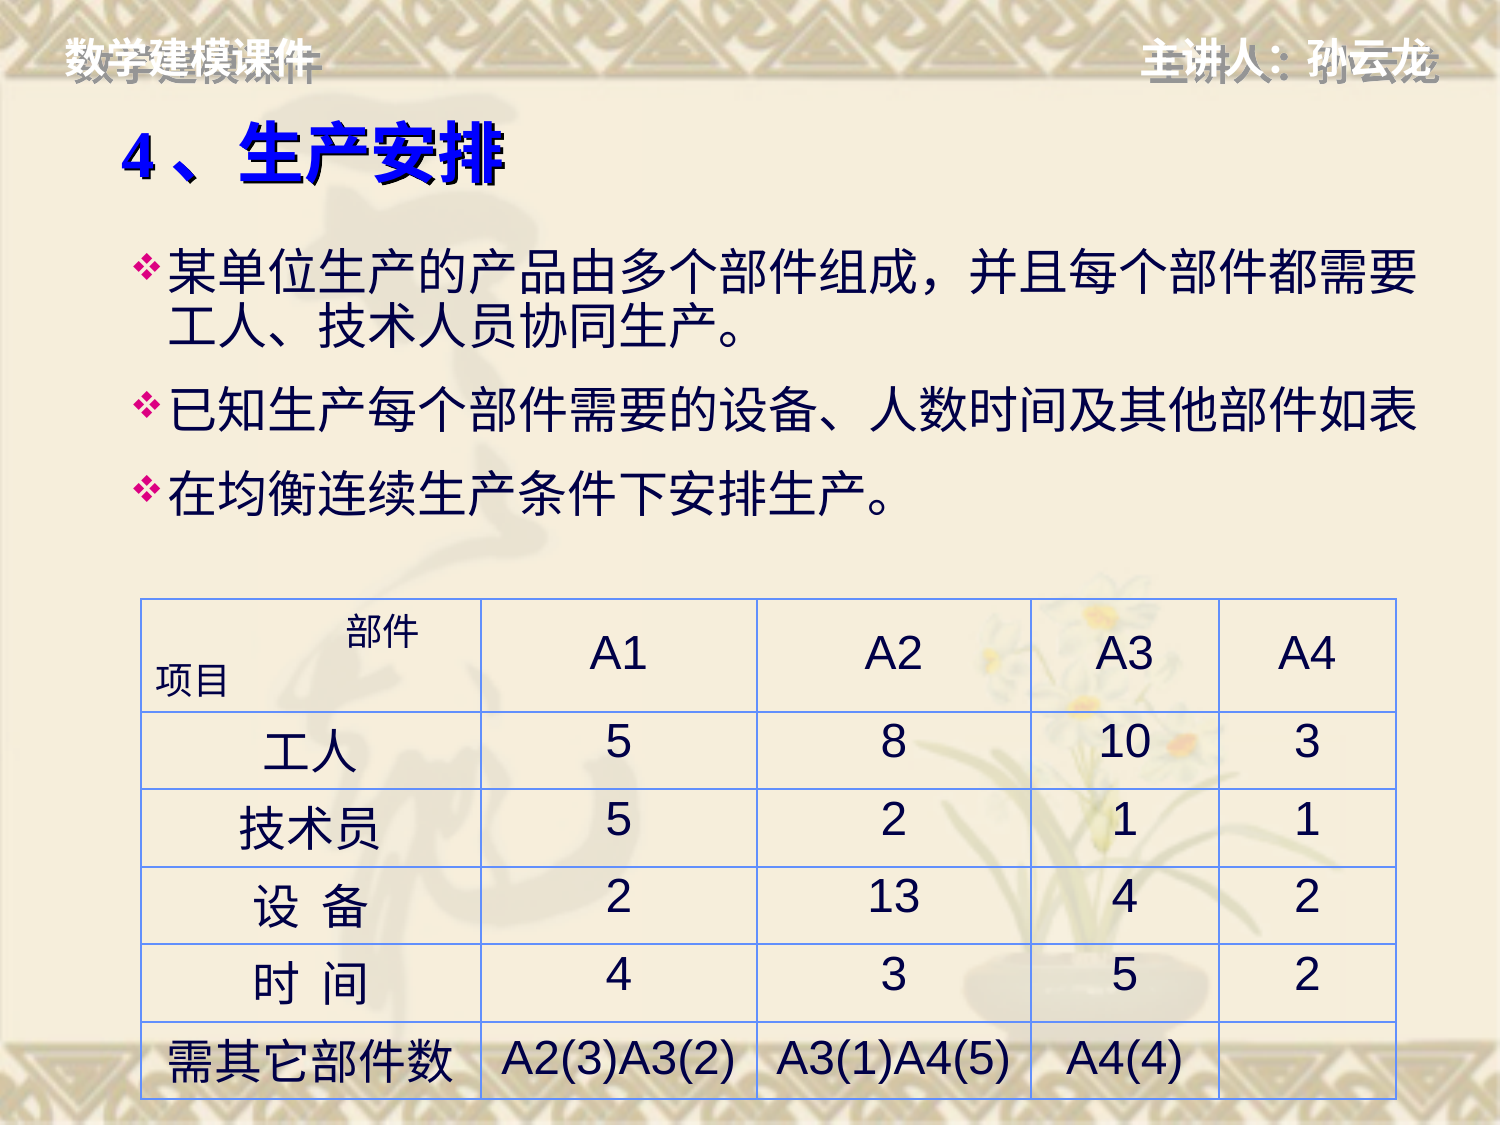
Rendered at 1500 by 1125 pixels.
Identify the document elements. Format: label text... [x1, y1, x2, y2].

table_cell 13 [758, 868, 1030, 943]
table_cell 4 [1032, 868, 1218, 943]
table_cell 技术员 [142, 790, 480, 866]
table_cell 2 [482, 868, 756, 943]
table_cell 5 [1032, 945, 1218, 1021]
table_cell 2 [1220, 868, 1395, 943]
table_cell 3 [1220, 713, 1395, 788]
table_header 部件 项目 [142, 600, 480, 711]
table_header A4 [1220, 600, 1395, 711]
list 某单位生产的产品由多个部件组成，并且每个部件都需要工人、技术人员协同生产。 已知生产每个部件需要的设备、人数时间及其他部件如表 在均衡连续生产条件下安排生产。 [115, 240, 1453, 543]
table_cell 5 [482, 790, 756, 866]
table_cell 4 [482, 945, 756, 1021]
table_cell 需其它部件数 [142, 1023, 480, 1098]
table_cell [1220, 1023, 1395, 1098]
table_header A2 [758, 600, 1030, 711]
table_cell A3(1)A4(5) [758, 1023, 1030, 1098]
table_cell 1 [1032, 790, 1218, 866]
title 4、生产安排 [106, 111, 687, 200]
table_cell 10 [1032, 713, 1218, 788]
table_cell 2 [758, 790, 1030, 866]
picture [0, 0, 1500, 1125]
table_cell A4(4) [1032, 1023, 1218, 1098]
table_header A1 [482, 600, 756, 711]
table_cell 设 备 [142, 868, 480, 943]
table_cell 1 [1220, 790, 1395, 866]
table_cell 8 [758, 713, 1030, 788]
table_cell 3 [758, 945, 1030, 1021]
table_cell 2 [1220, 945, 1395, 1021]
table_header A3 [1032, 600, 1218, 711]
table_cell 工人 [142, 713, 480, 788]
table_cell A2(3)A3(2) [482, 1023, 756, 1098]
table_cell 时 间 [142, 945, 480, 1021]
table_cell 5 [482, 713, 756, 788]
